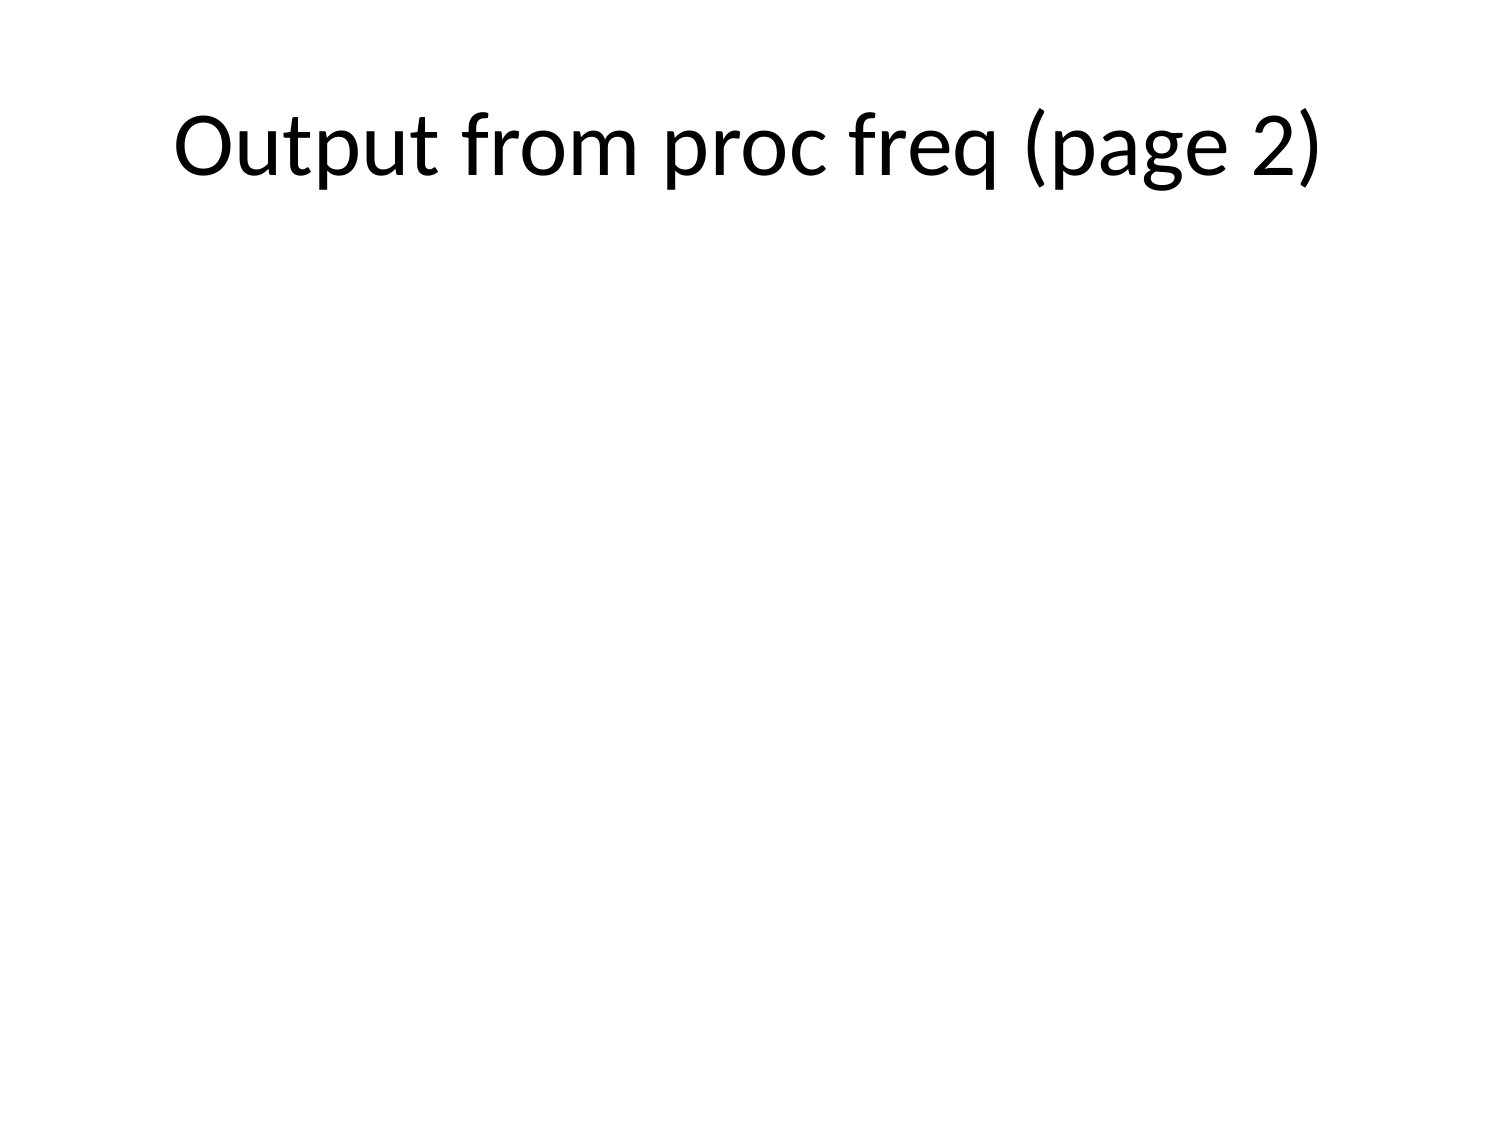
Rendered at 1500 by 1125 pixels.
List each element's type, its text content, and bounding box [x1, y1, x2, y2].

title Output from proc freq (page 2) [75, 45, 1425, 233]
